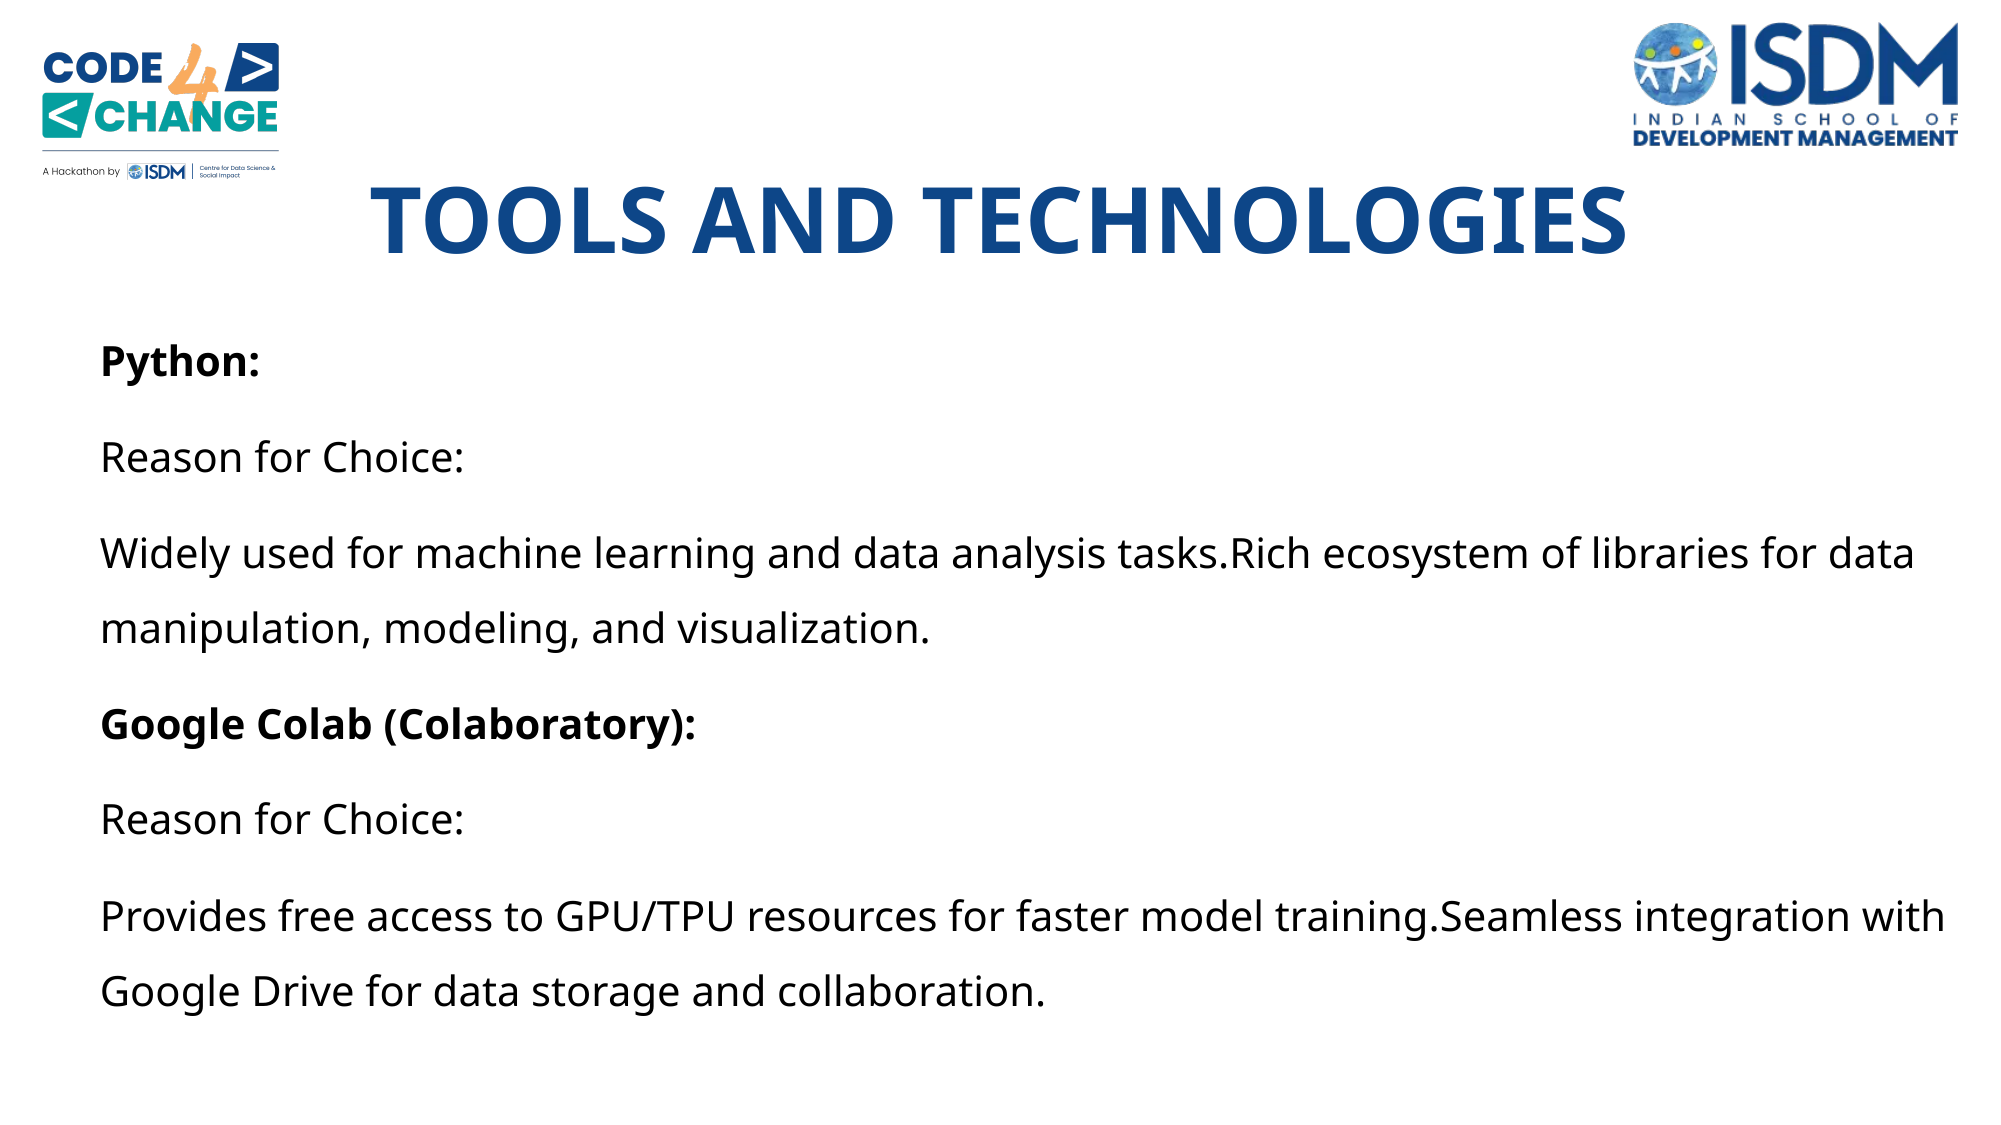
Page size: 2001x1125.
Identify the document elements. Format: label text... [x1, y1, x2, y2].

text_box TOOLS AND TECHNOLOGIES [174, 166, 1825, 302]
picture [42, 43, 279, 180]
text_box Python: Reason for Choice: Widely used for machine learning and data analysis tasks.Rich ecosystem of libraries for data manipulation, modeling, and visualization. Google Colab (Colaboratory): Reason for Choice: Provides free access to GPU/TPU resources for faster model training.Seamless integration with Google Drive for data storage and collaboration. [85, 302, 2000, 1022]
